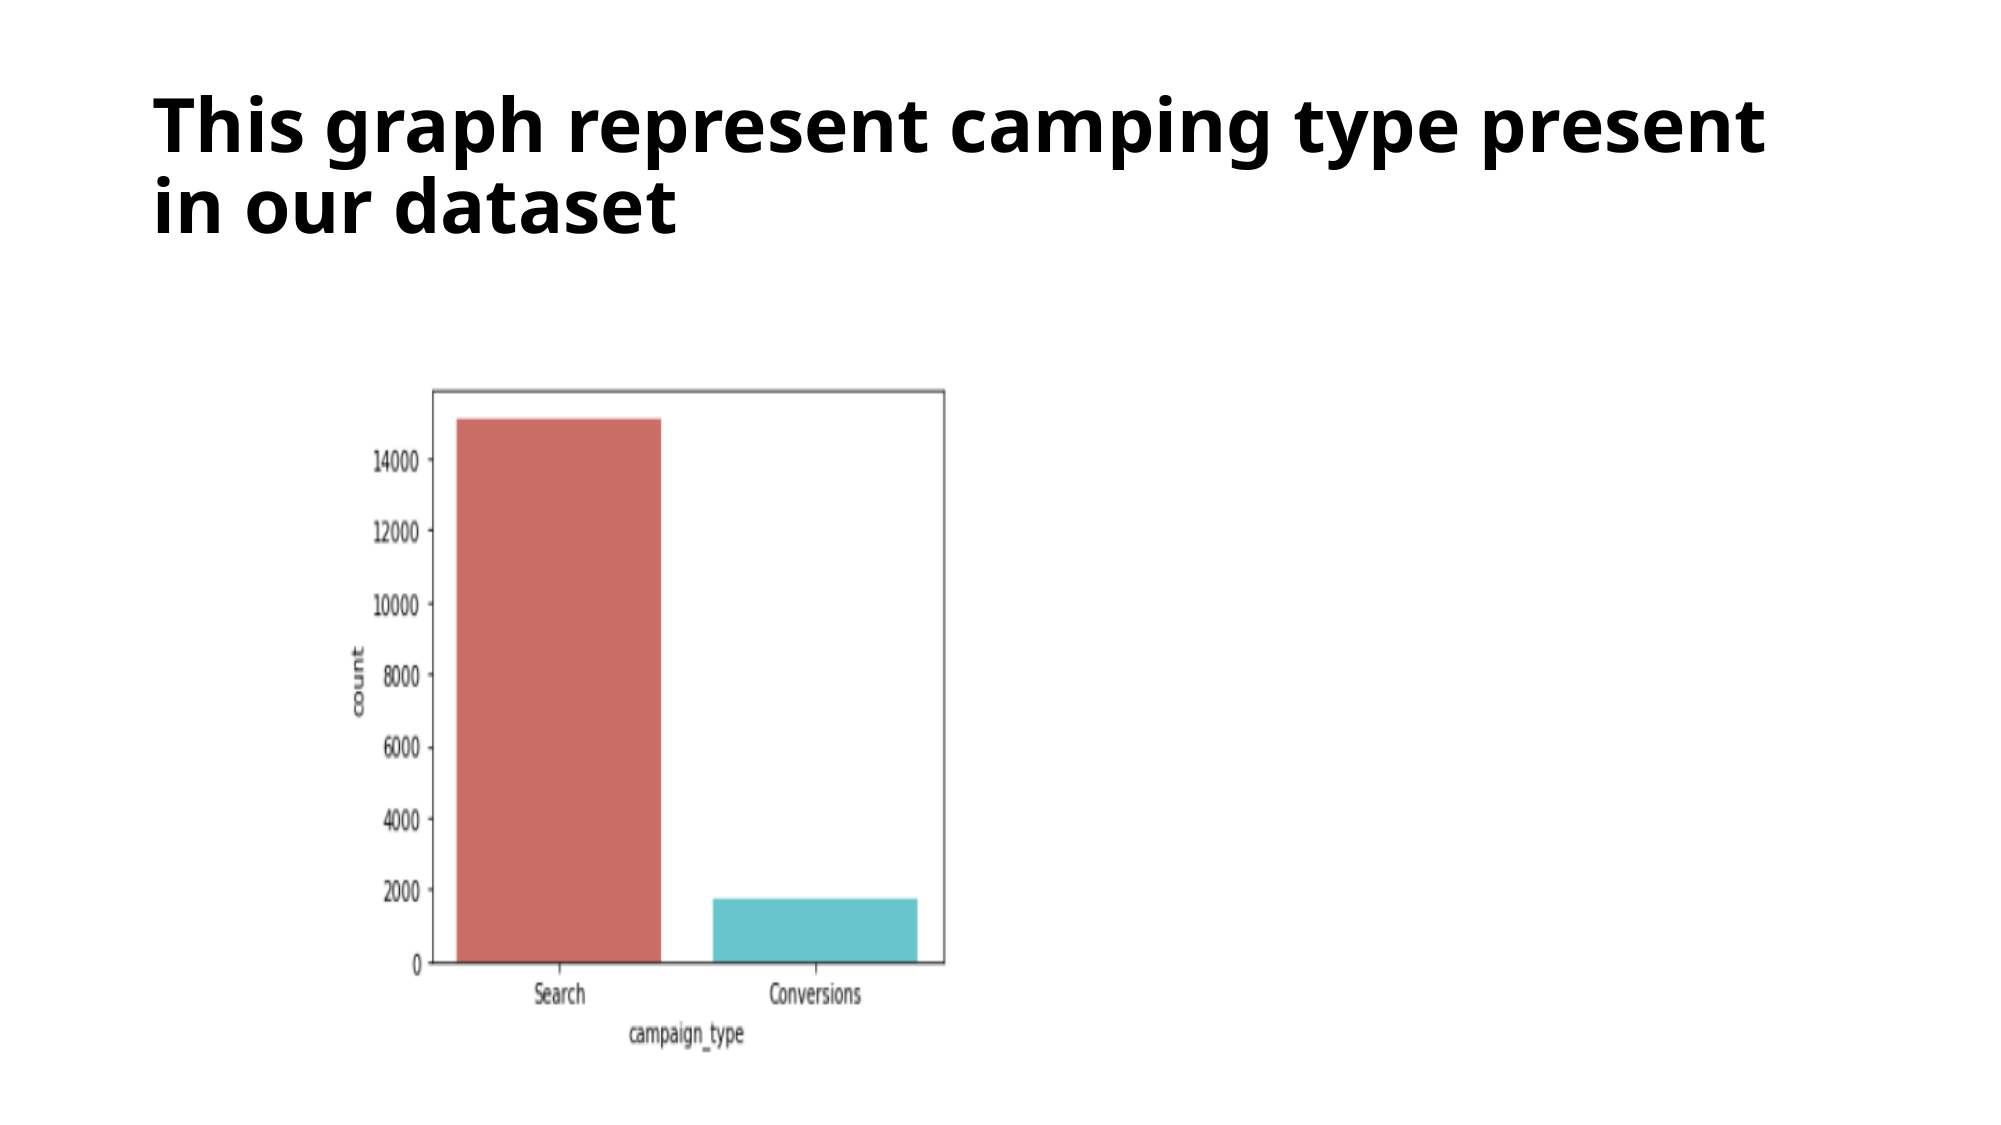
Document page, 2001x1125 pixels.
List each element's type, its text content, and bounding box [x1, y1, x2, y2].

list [152, 343, 1882, 1061]
title This graph represent camping type present in our dataset [137, 59, 1863, 278]
